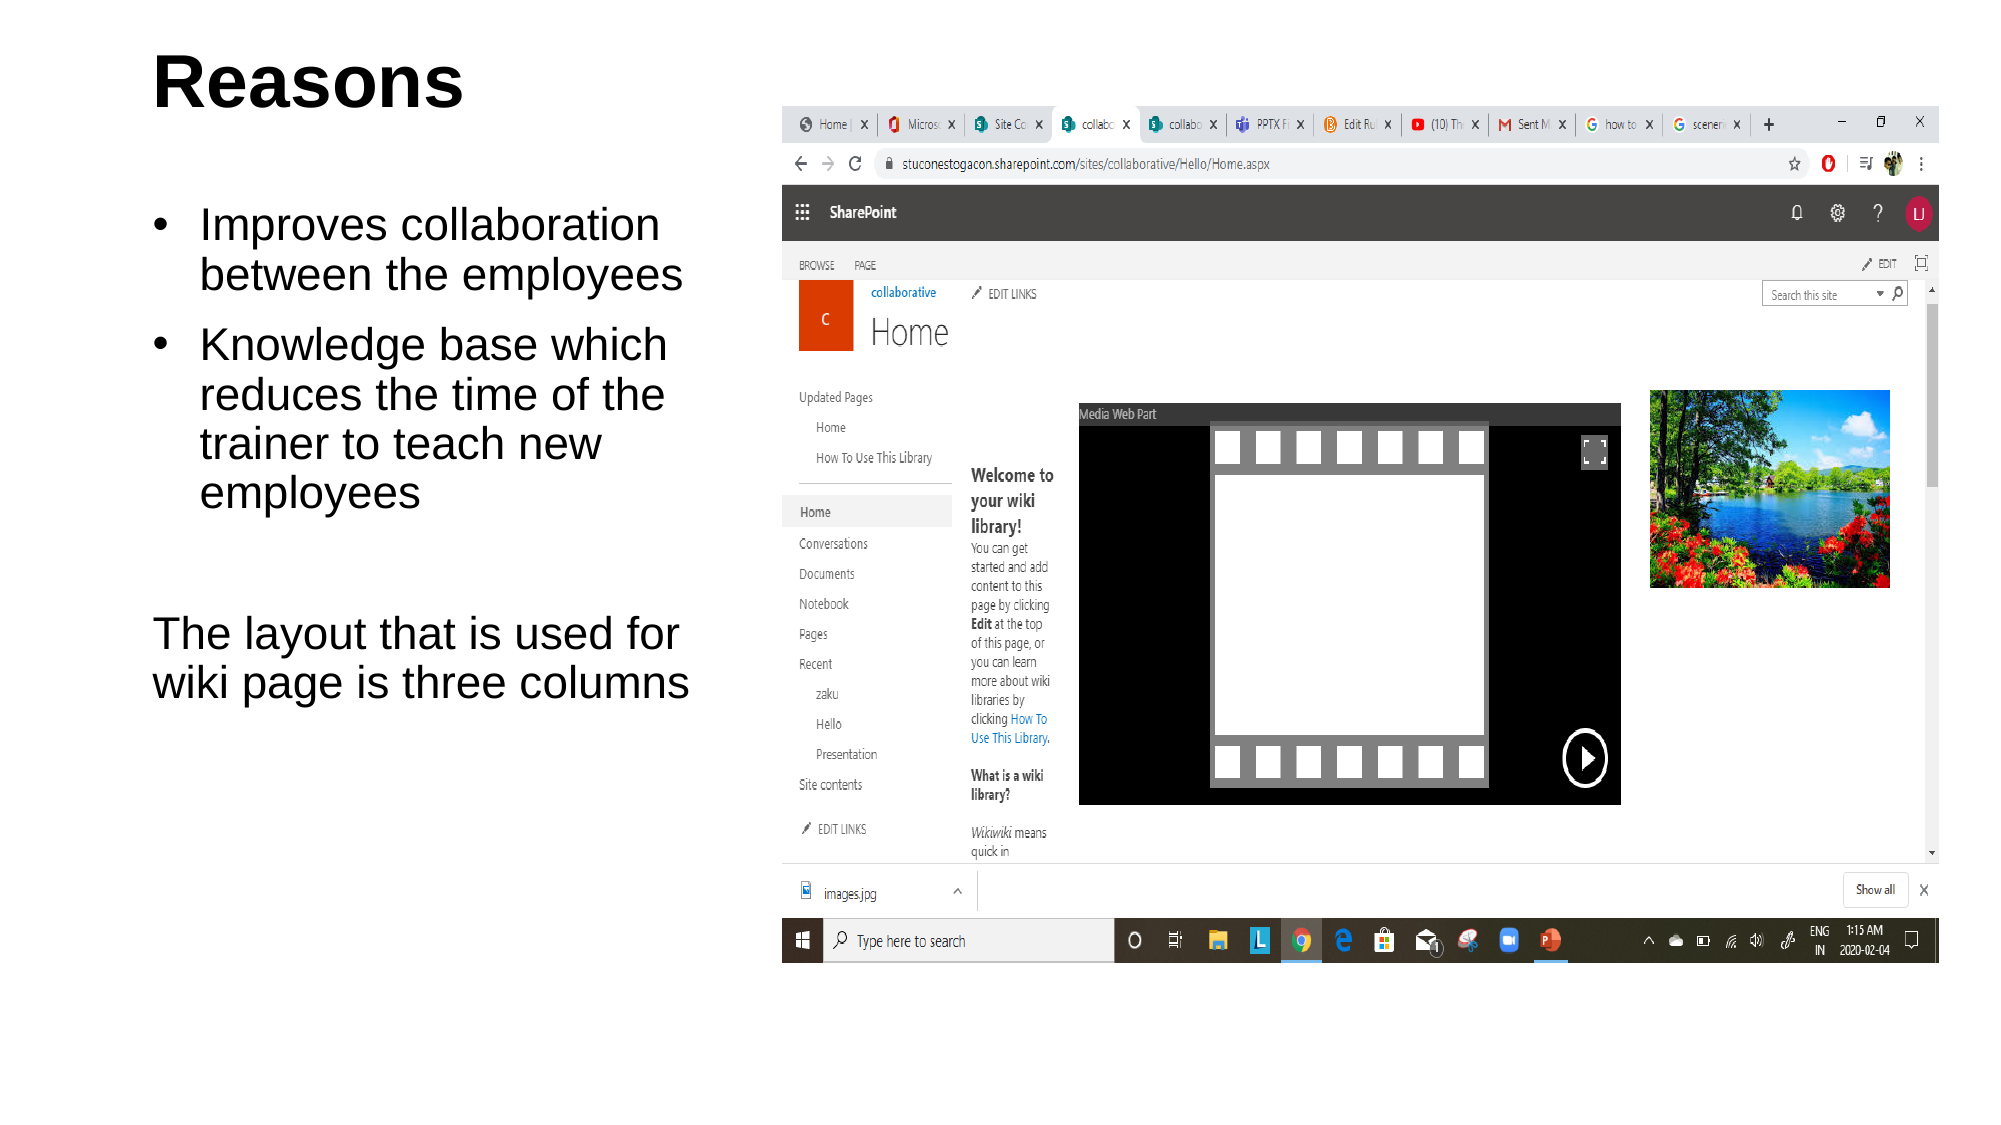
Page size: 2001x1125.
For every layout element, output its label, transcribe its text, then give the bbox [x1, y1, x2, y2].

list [782, 106, 1939, 963]
list Improves collaboration between the employees Knowledge base which reduces the time of the trainer to teach new employees The layout that is used for wiki page is three columns [137, 193, 782, 963]
title Reasons [137, 75, 783, 193]
